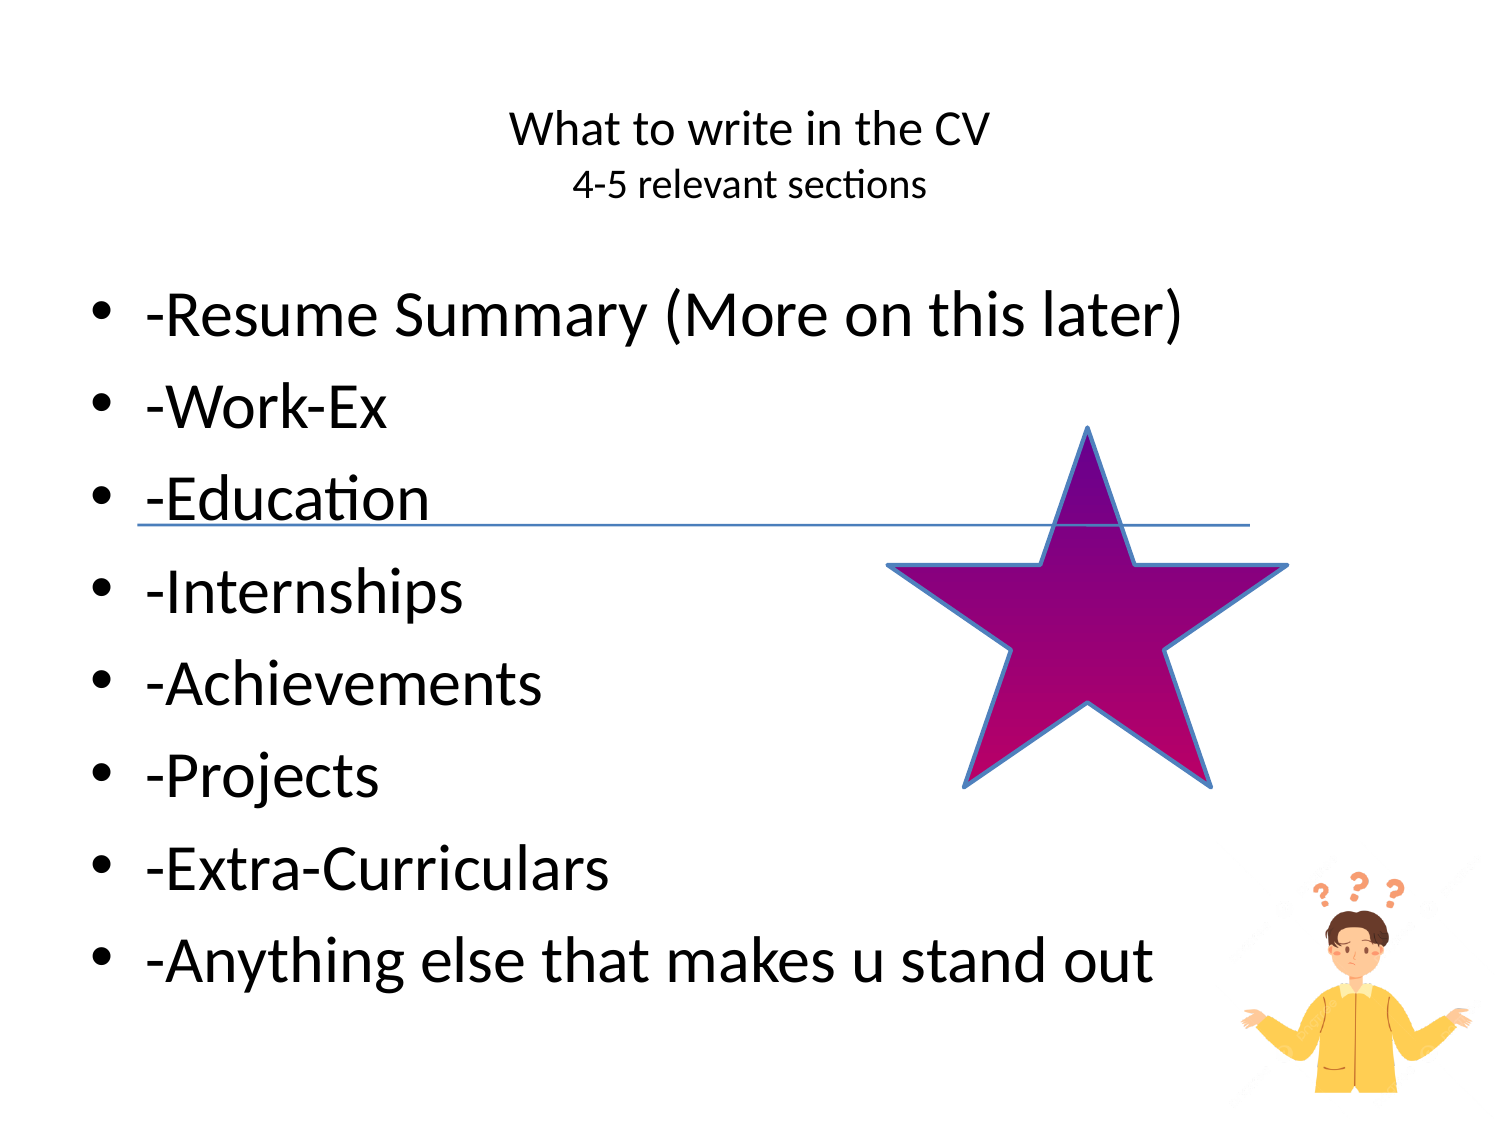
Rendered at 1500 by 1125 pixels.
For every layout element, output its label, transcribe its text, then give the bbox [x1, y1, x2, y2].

text_box [885, 535, 1290, 790]
text_box [1052, 425, 1123, 523]
title What to write in the CV 4-5 relevant sections [75, 87, 1425, 262]
list -Resume Summary (More on this later) -Work-Ex -Education -Internships -Achievements -Projects -Extra-Curriculars -Anything else that makes u stand out [75, 262, 1425, 1005]
picture [1212, 837, 1500, 1125]
